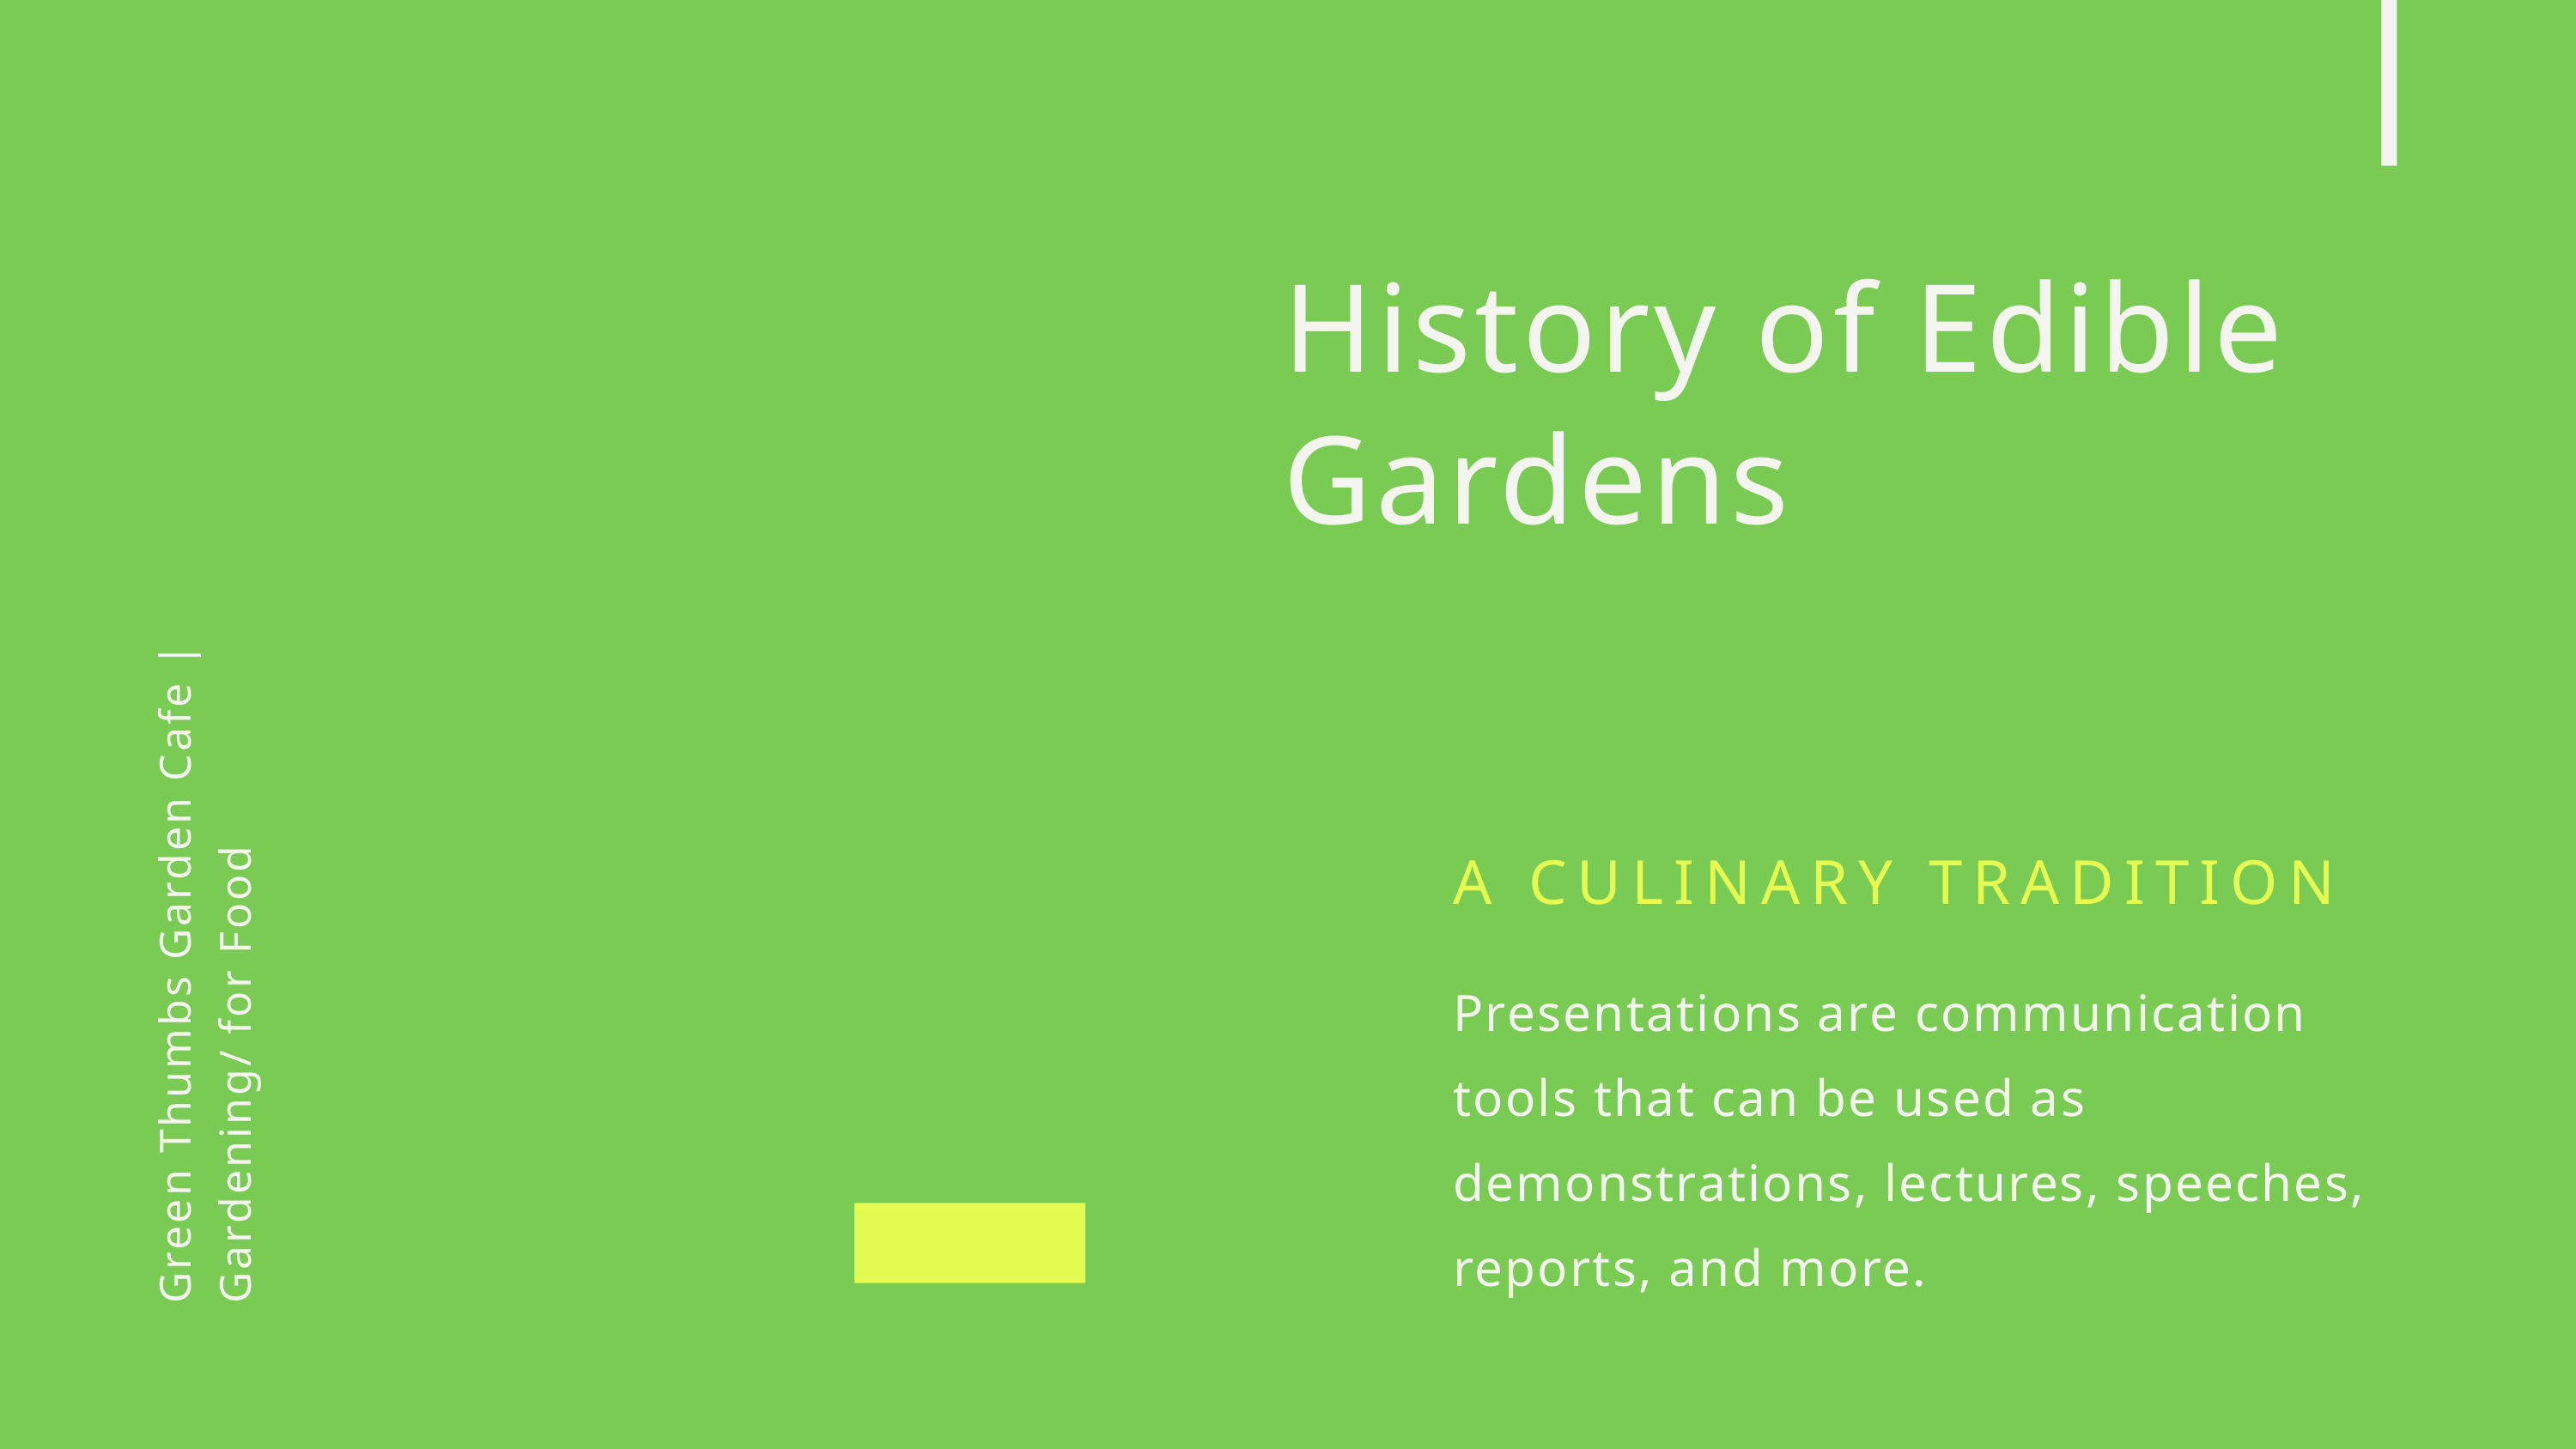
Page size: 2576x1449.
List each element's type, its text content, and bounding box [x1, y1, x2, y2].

text_box History of Edible Gardens [1283, 244, 2391, 549]
text_box Green Thumbs Garden Cafe | Gardening/ for Food [139, 610, 260, 1304]
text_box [1453, 837, 2394, 1283]
text_box [854, 1203, 1085, 1283]
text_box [2246, 0, 2534, 87]
